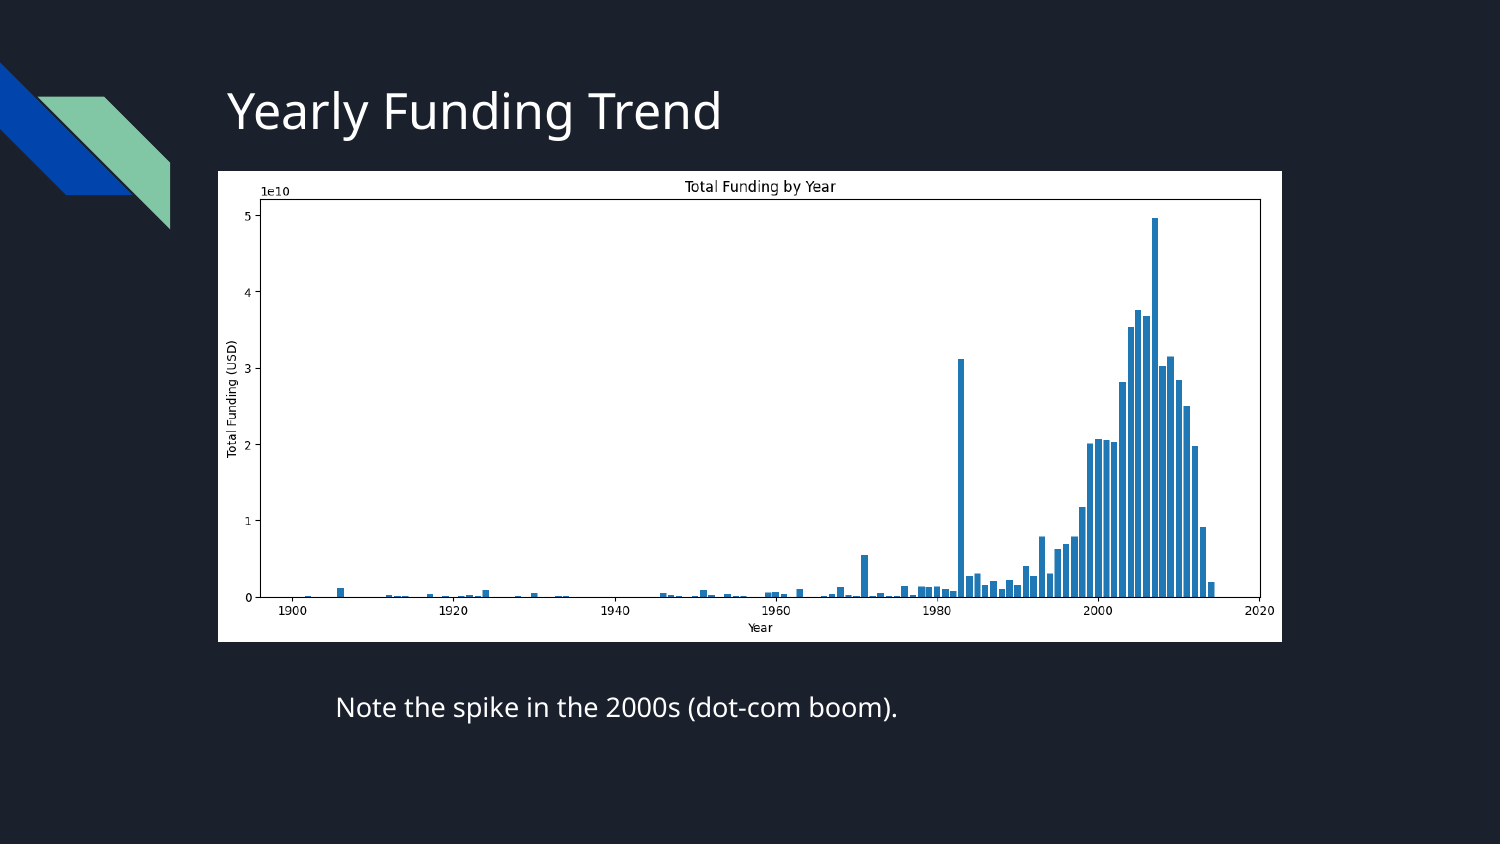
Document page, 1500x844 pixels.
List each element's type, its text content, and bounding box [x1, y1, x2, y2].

text_box Note the spike in the 2000s (dot-com boom). [320, 675, 1260, 769]
picture [218, 170, 1282, 642]
title Yearly Funding Trend [212, 64, 1368, 215]
